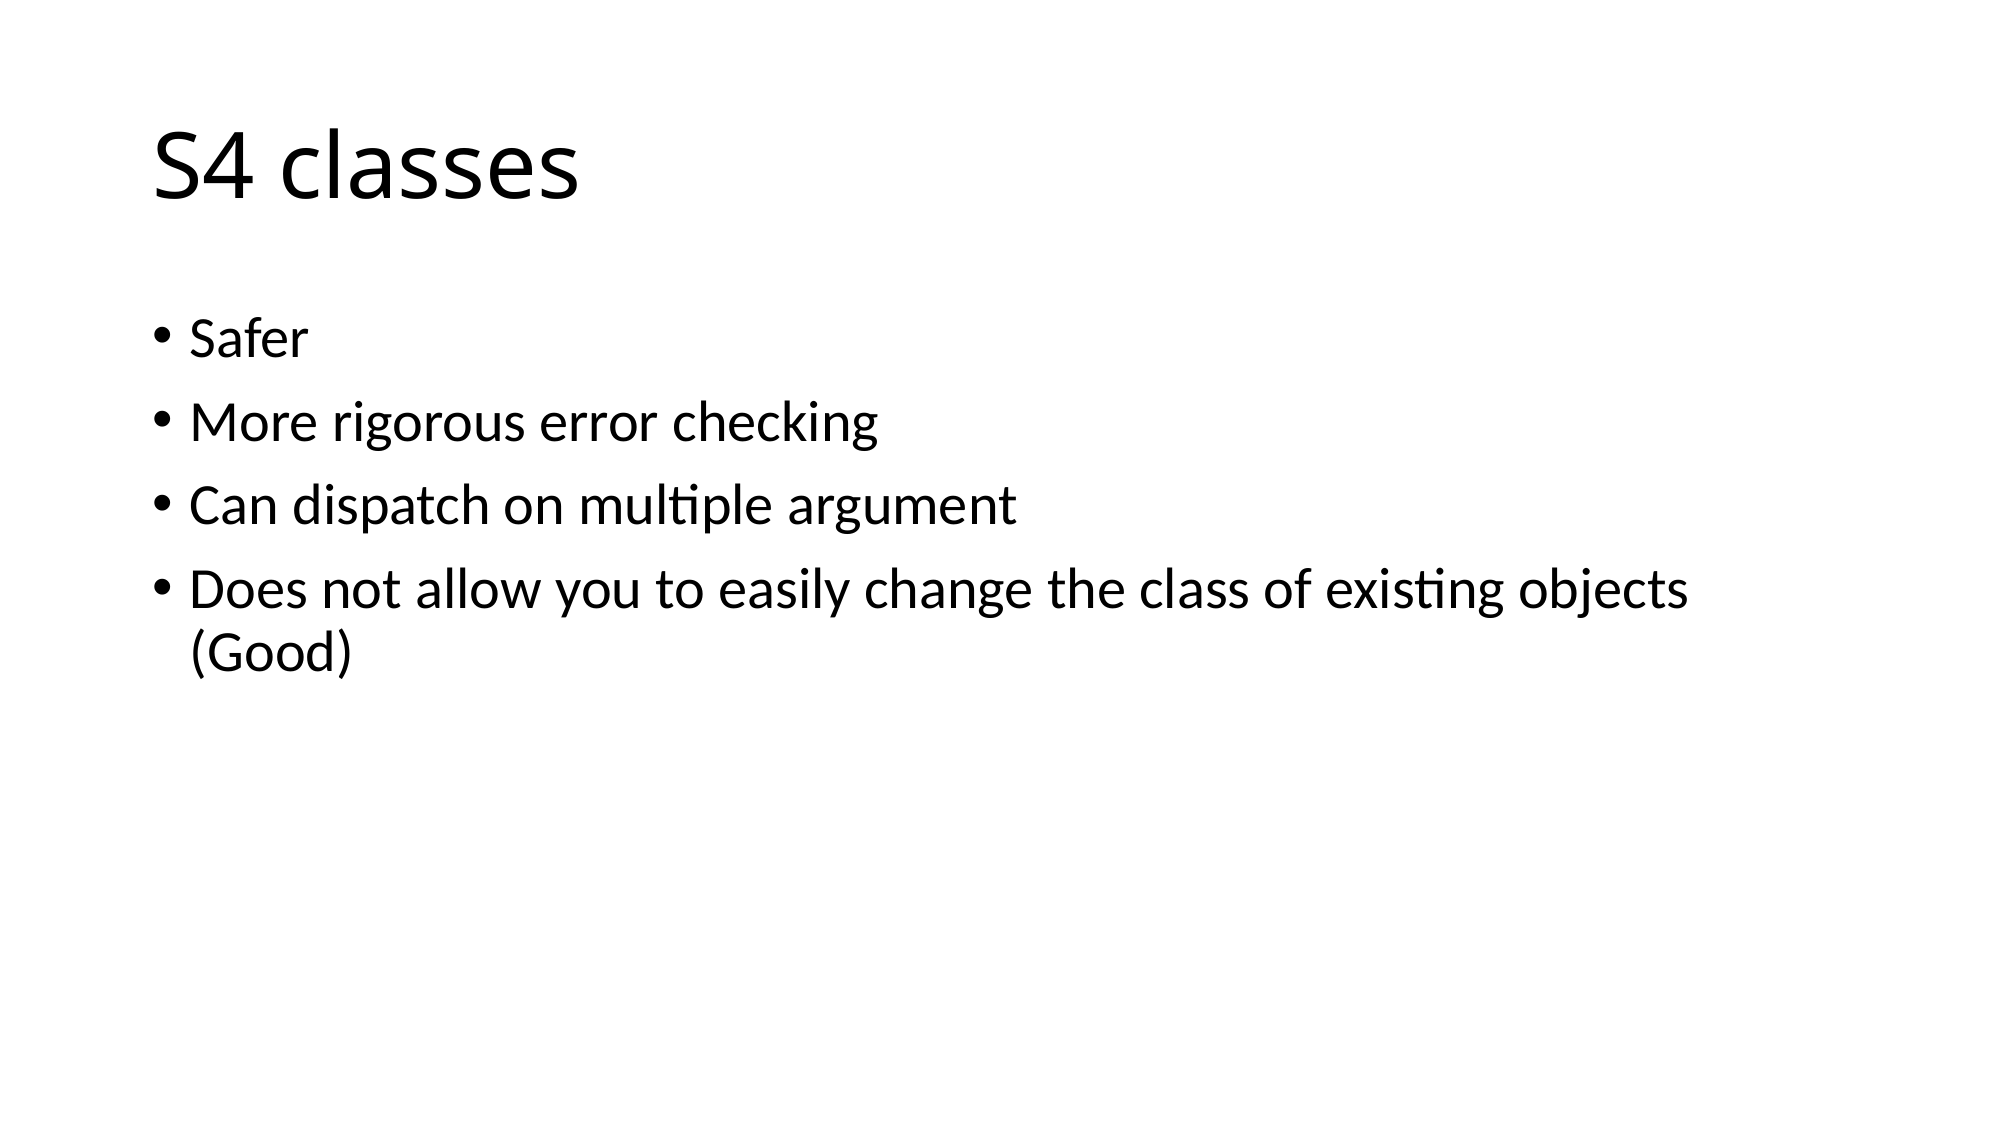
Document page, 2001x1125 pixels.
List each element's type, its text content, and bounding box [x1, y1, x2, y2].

list Safer More rigorous error checking Can dispatch on multiple argument Does not allow you to easily change the class of existing objects (Good) [137, 299, 1863, 1014]
title S4 classes [137, 59, 1863, 278]
